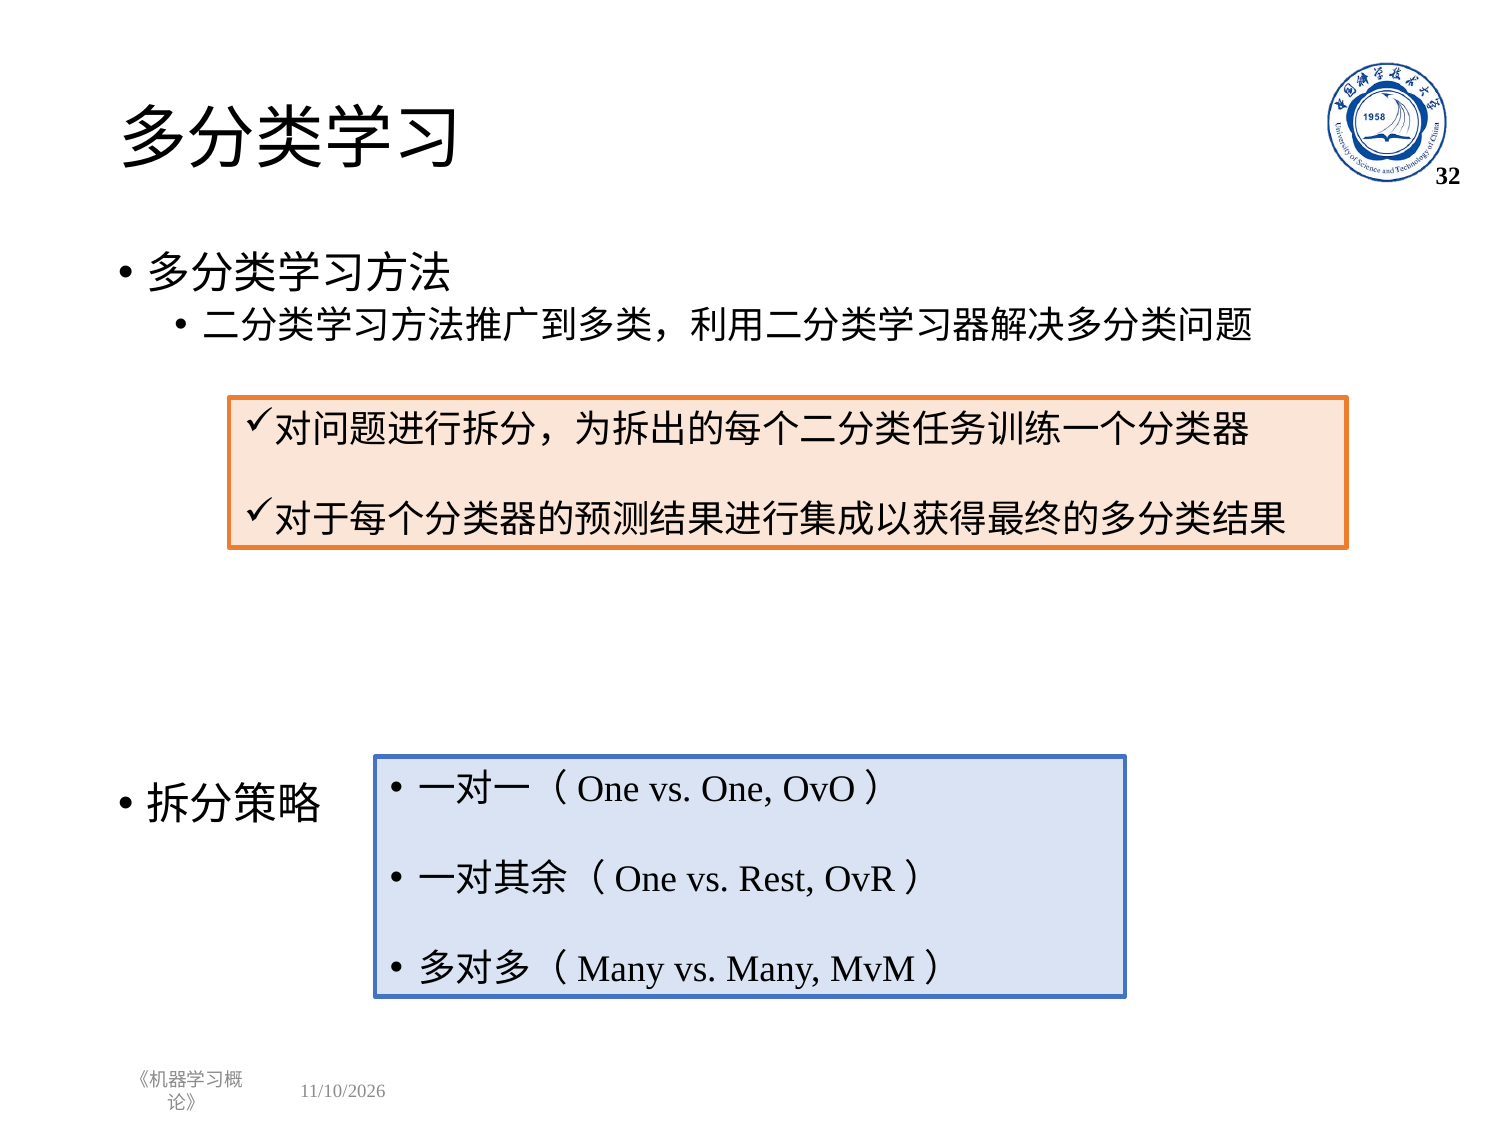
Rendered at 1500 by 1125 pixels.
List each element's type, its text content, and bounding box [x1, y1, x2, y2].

list 多分类学习方法 二分类学习方法推广到多类，利用二分类学习器解决多分类问题 拆分策略 [103, 243, 1397, 1053]
title 多分类学习 [103, 59, 1397, 221]
text_box 一对一（One vs. One, OvO） 一对其余（One vs. Rest, OvR） 多对多（Many vs. Many, MvM） [374, 756, 1125, 997]
slide_number 32 [1372, 144, 1476, 205]
picture [1397, 59, 1450, 144]
text_box 对问题进行拆分，为拆出的每个二分类任务训练一个分类器 对于每个分类器的预测结果进行集成以获得最终的多分类结果 [229, 397, 1347, 548]
footer 《机器学习概论》 [104, 1068, 270, 1113]
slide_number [285, 1068, 422, 1113]
